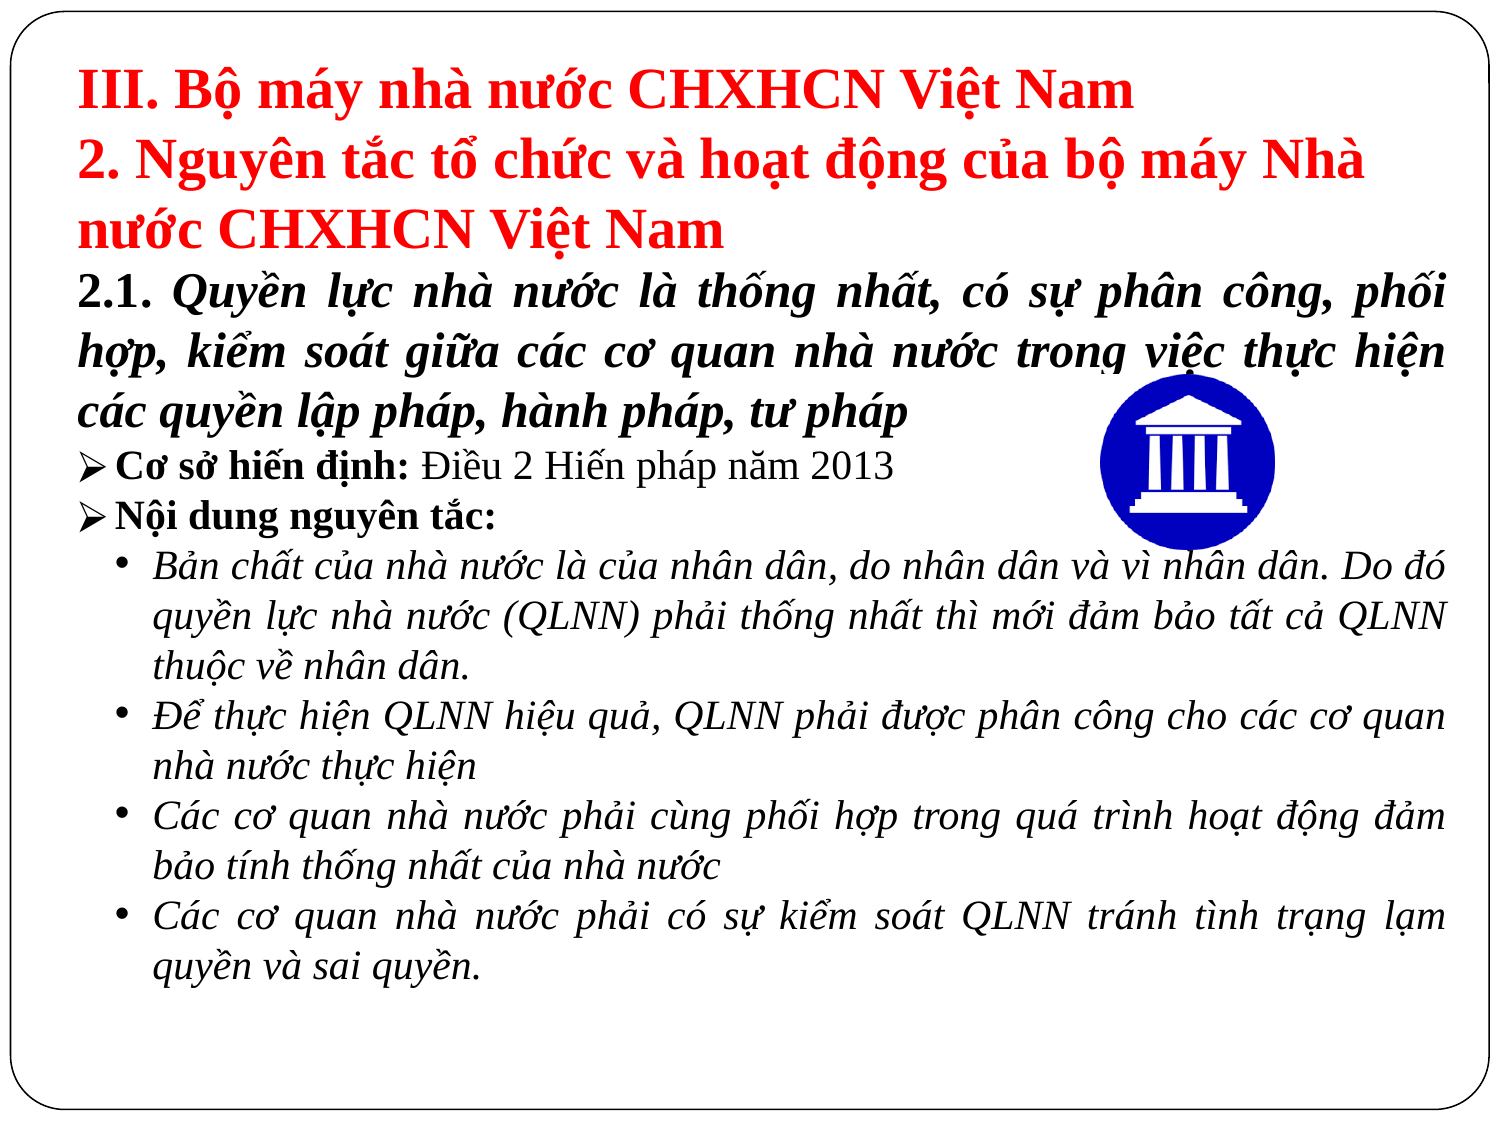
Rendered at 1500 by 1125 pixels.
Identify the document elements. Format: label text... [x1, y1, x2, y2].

title III. Bộ máy nhà nước CHXHCN Việt Nam 2. Nguyên tắc tổ chức và hoạt động của bộ máy Nhà nước CHXHCN Việt Nam [62, 37, 1413, 249]
picture [1099, 374, 1276, 551]
text_box 2.1. Quyền lực nhà nước là thống nhất, có sự phân công, phối hợp, kiểm soát giữa các cơ quan nhà nước trong việc thực hiện các quyền lập pháp, hành pháp, tư pháp Cơ sở hiến định: Điều 2 Hiến pháp năm 2013 Nội dung nguyên tắc: Bản chất của nhà nước là của nhân dân, do nhân dân và vì nhân dân. Do đó quyền lực nhà nước (QLNN) phải thống nhất thì mới đảm bảo tất cả QLNN thuộc về nhân dân. Để thực hiện QLNN hiệu quả, QLNN phải được phân công cho các cơ quan nhà nước thực hiện Các cơ quan nhà nước phải cùng phối hợp trong quá trình hoạt động đảm bảo tính thống nhất của nhà nước Các cơ quan nhà nước phải có sự kiểm soát QLNN tránh tình trạng lạm quyền và sai quyền. [62, 249, 1463, 1003]
